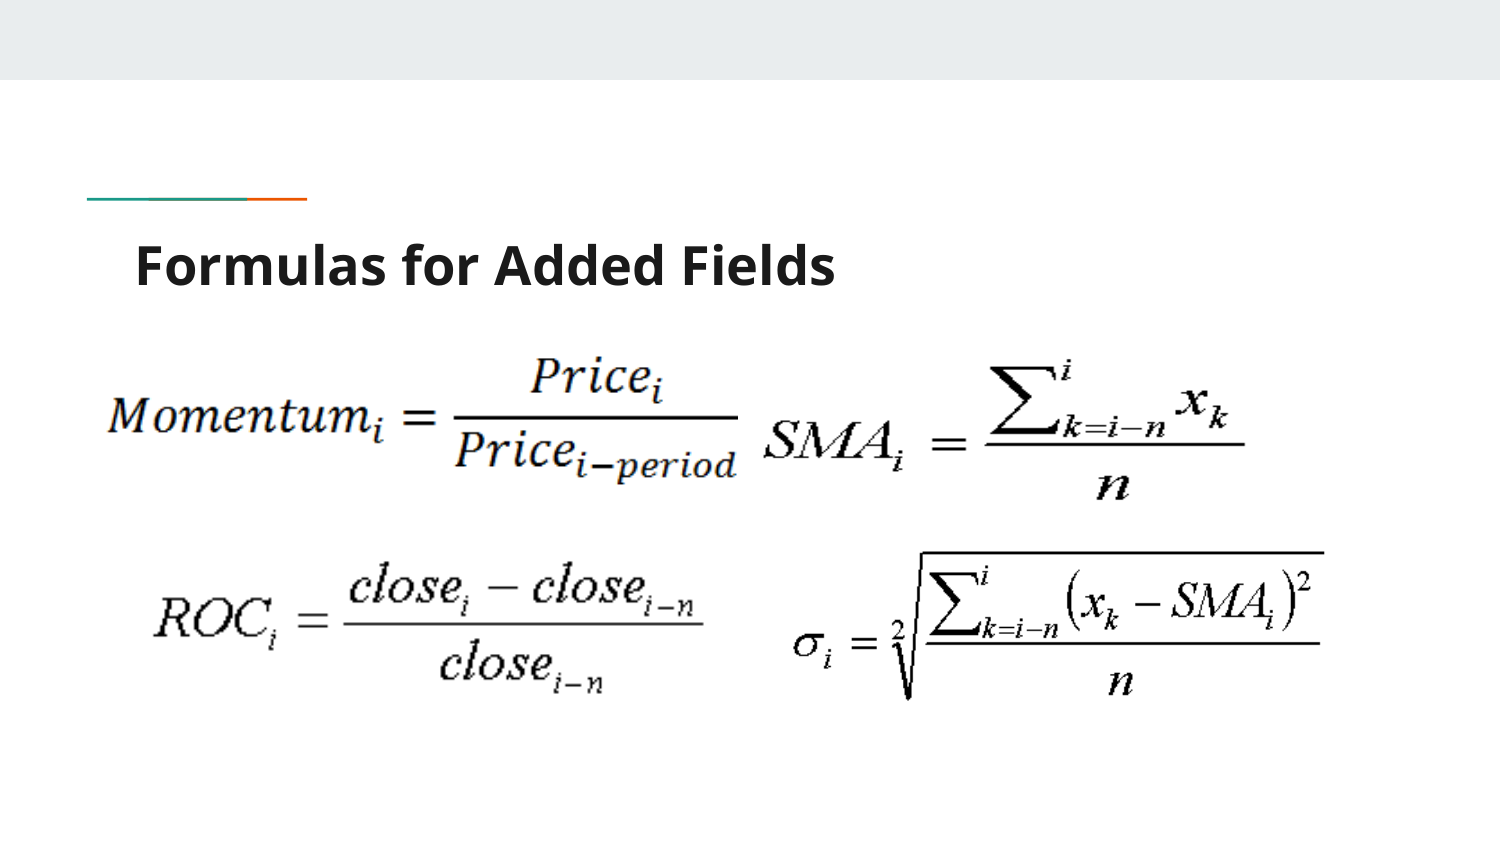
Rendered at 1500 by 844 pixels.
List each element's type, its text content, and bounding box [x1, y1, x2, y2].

title Formulas for Added Fields [119, 216, 1381, 305]
picture [145, 535, 713, 713]
picture [78, 329, 1292, 521]
picture [769, 535, 1373, 713]
